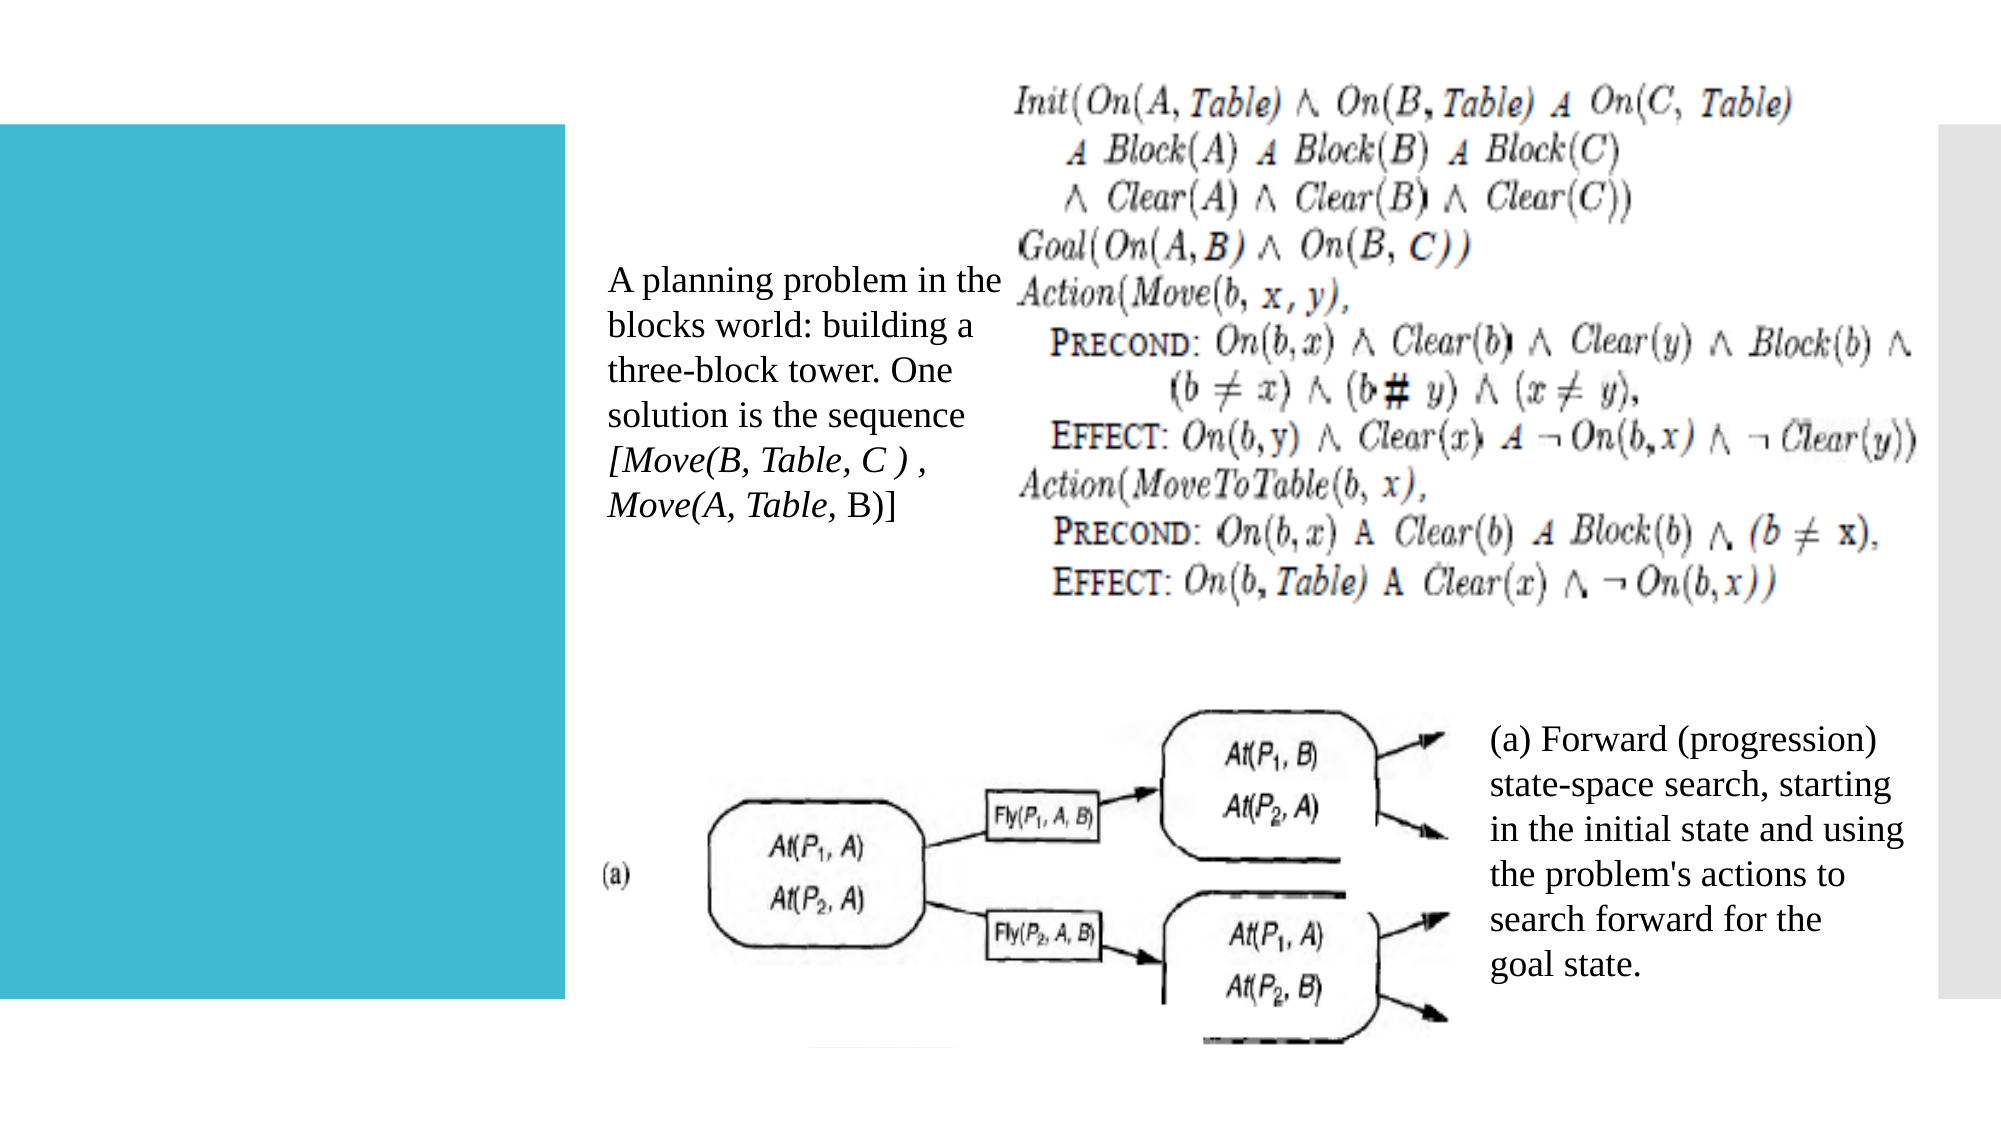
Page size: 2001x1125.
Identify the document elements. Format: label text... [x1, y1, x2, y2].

text_box (a) Forward (progression) state-space search, starting in the initial state and using the problem's actions to search forward for the goal state. [1475, 706, 1923, 992]
text_box A planning problem in the blocks world: building a three-block tower. One solution is the sequence [Move(B, Table, C ) , Move(A, Table, B)] [592, 247, 998, 533]
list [998, 67, 1923, 625]
picture [575, 706, 1466, 1049]
